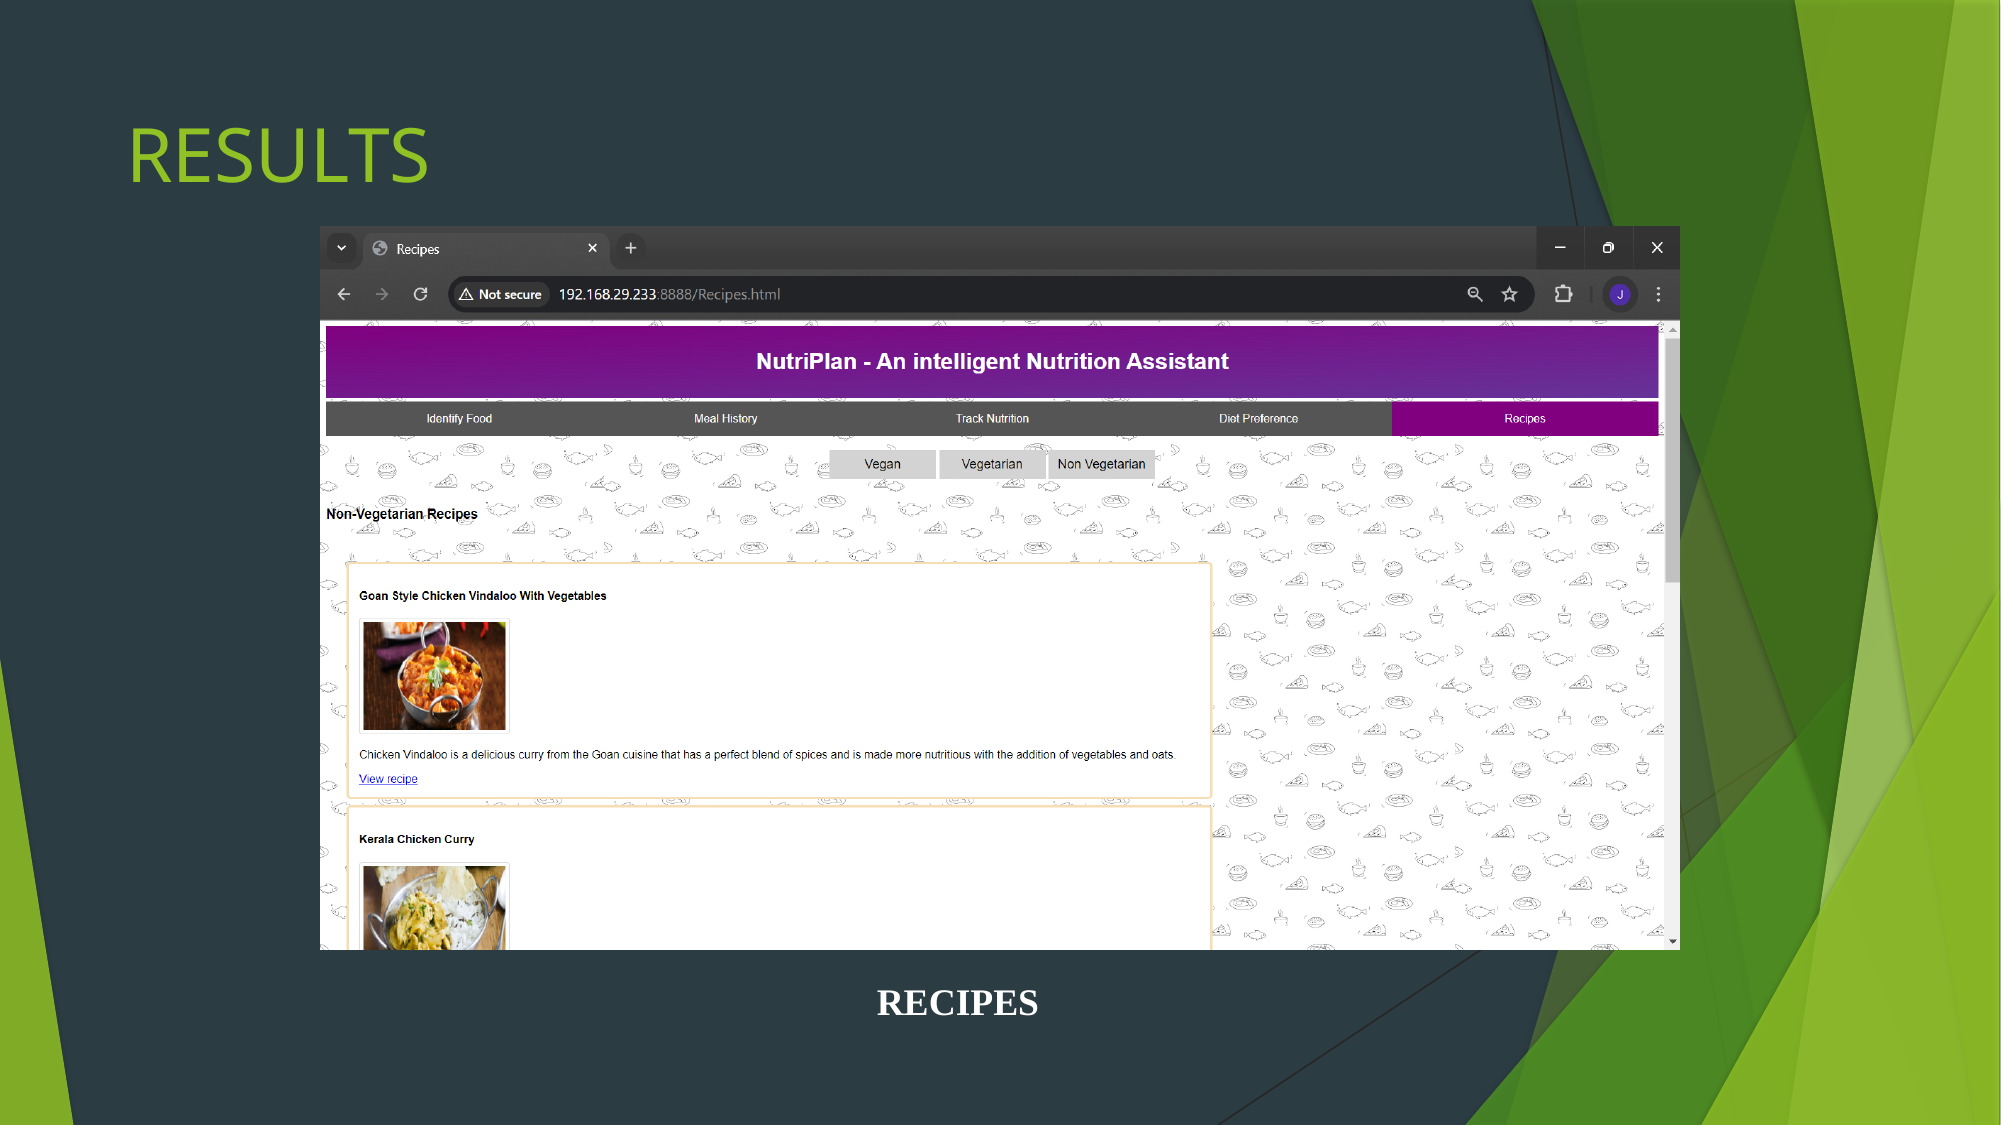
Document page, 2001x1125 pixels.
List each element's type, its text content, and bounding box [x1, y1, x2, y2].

text_box RECIPES [862, 970, 1863, 1030]
title RESULTS [111, 99, 1522, 317]
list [320, 225, 1680, 951]
